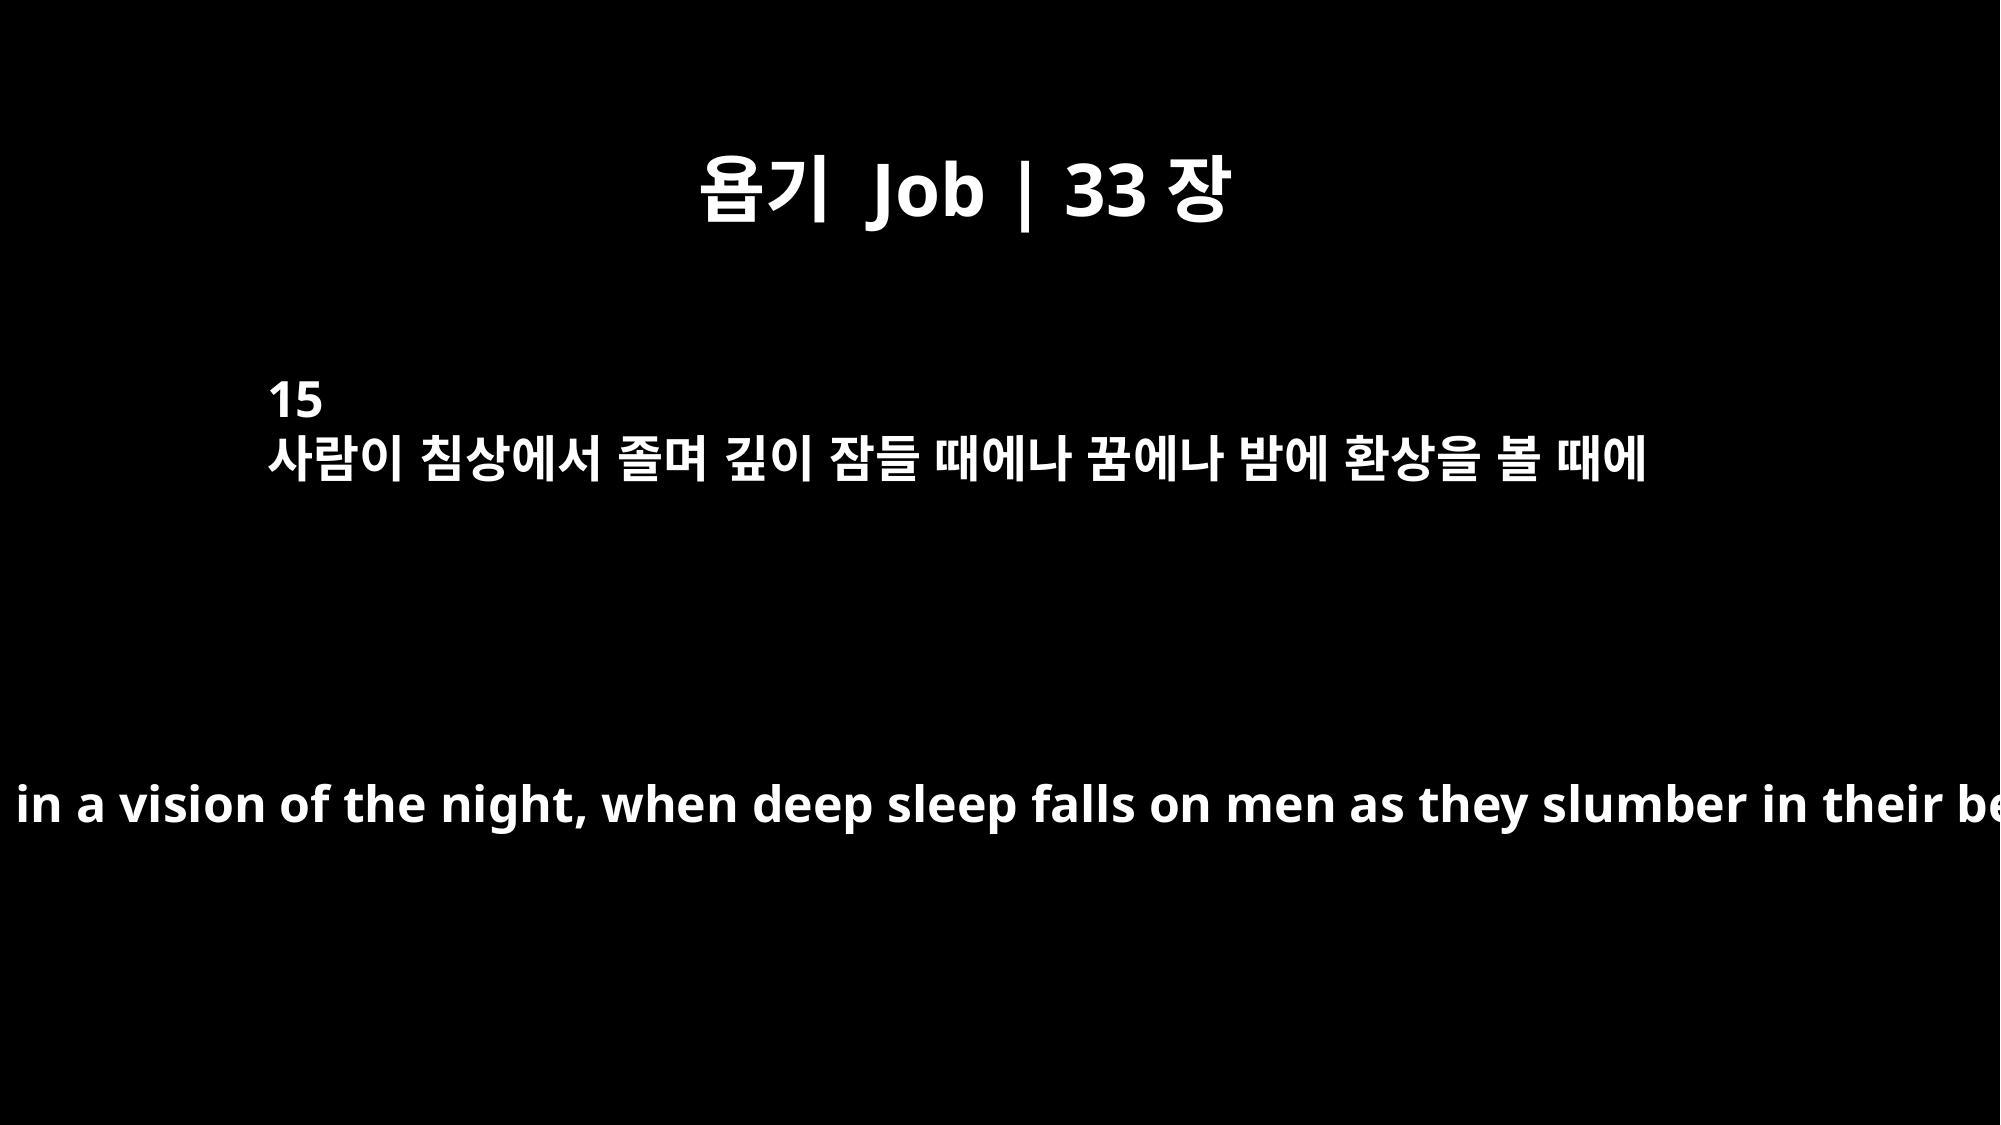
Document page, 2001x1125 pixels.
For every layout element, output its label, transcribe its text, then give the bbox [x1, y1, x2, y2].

text_box 욥기 Job | 33장 [683, 136, 1249, 239]
text_box In a dream, in a vision of the night, when deep sleep falls on men as they slumber in their beds, [0, 764, 2000, 840]
text_box 15 사람이 침상에서 졸며 깊이 잠들 때에나 꿈에나 밤에 환상을 볼 때에 [252, 359, 1665, 495]
